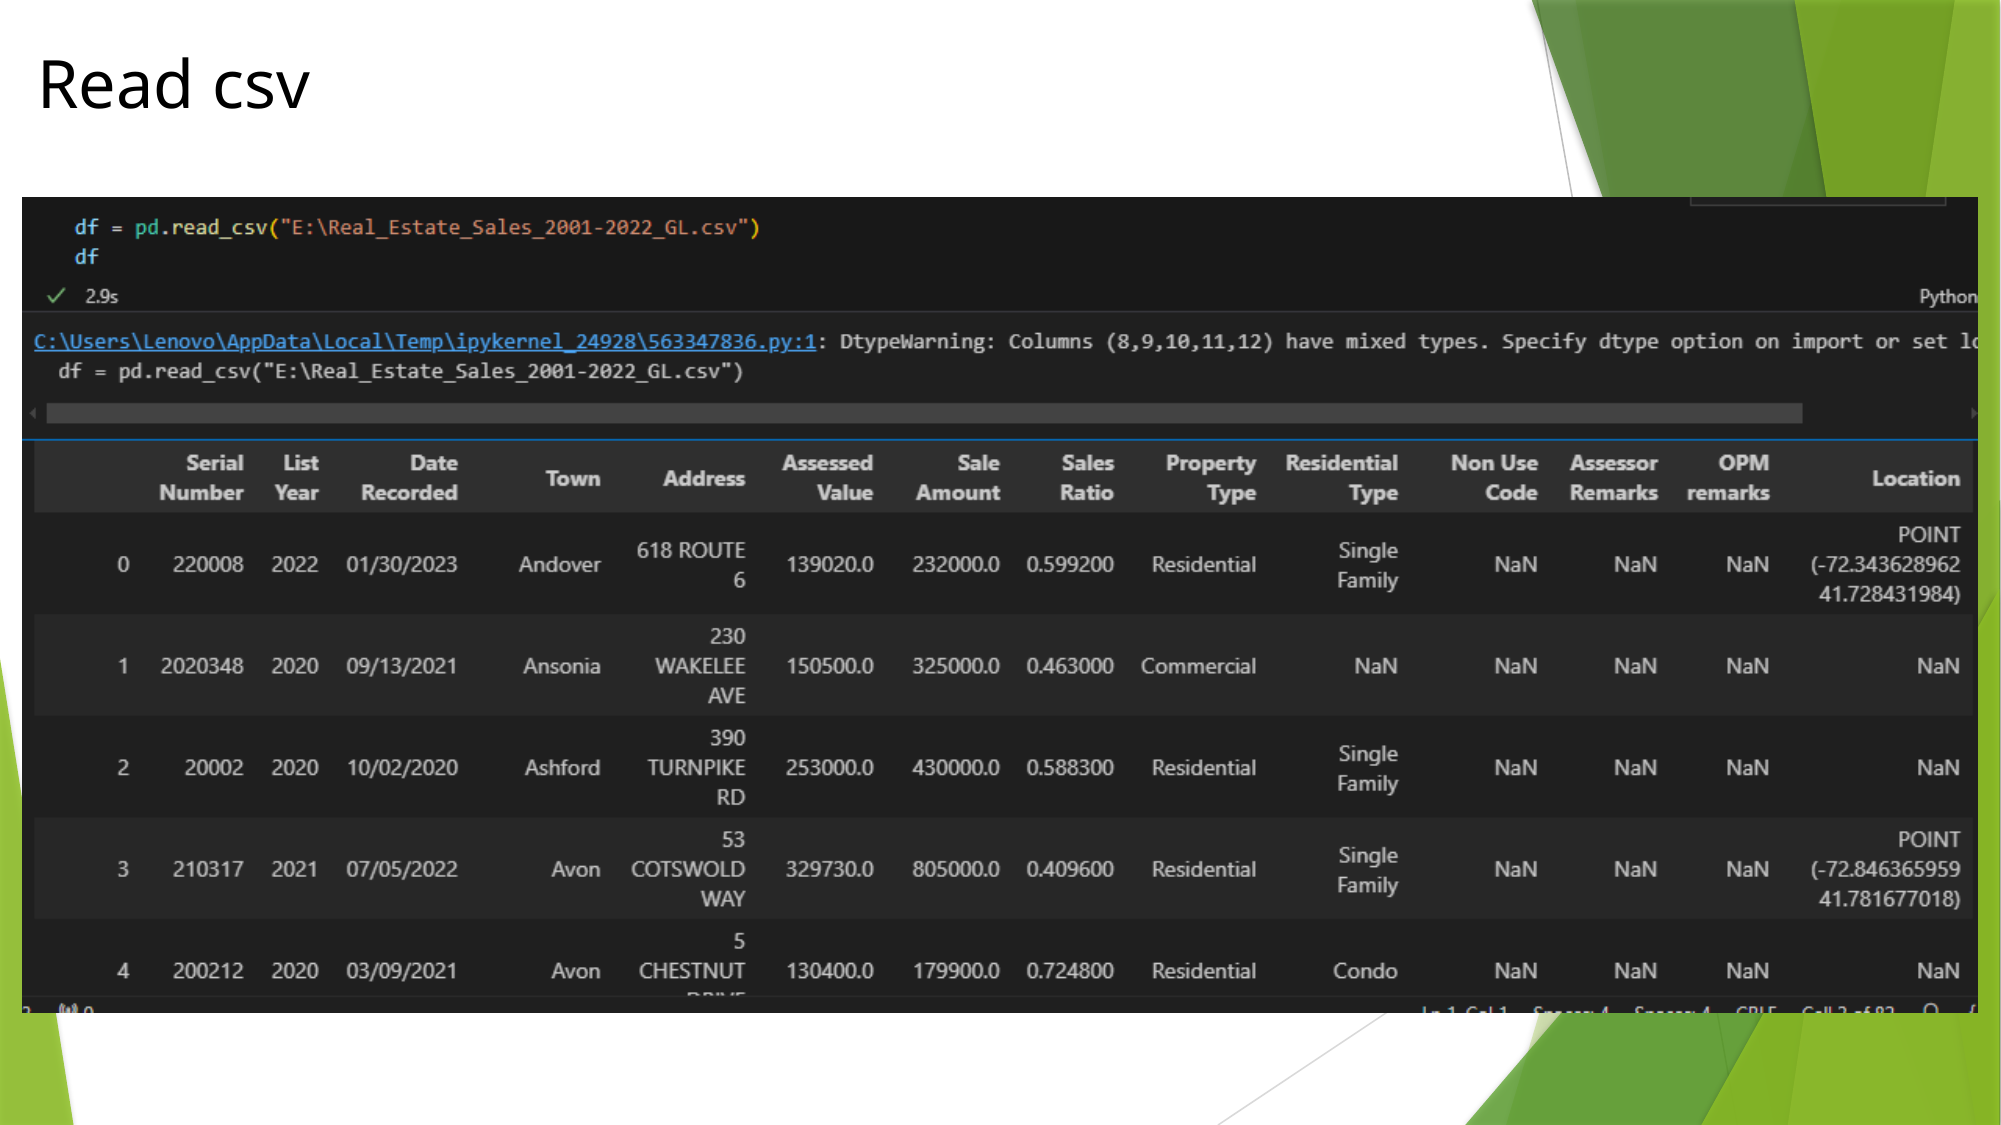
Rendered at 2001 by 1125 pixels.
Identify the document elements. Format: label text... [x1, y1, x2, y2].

text_box Read csv [22, 34, 703, 130]
picture [21, 196, 1978, 1014]
